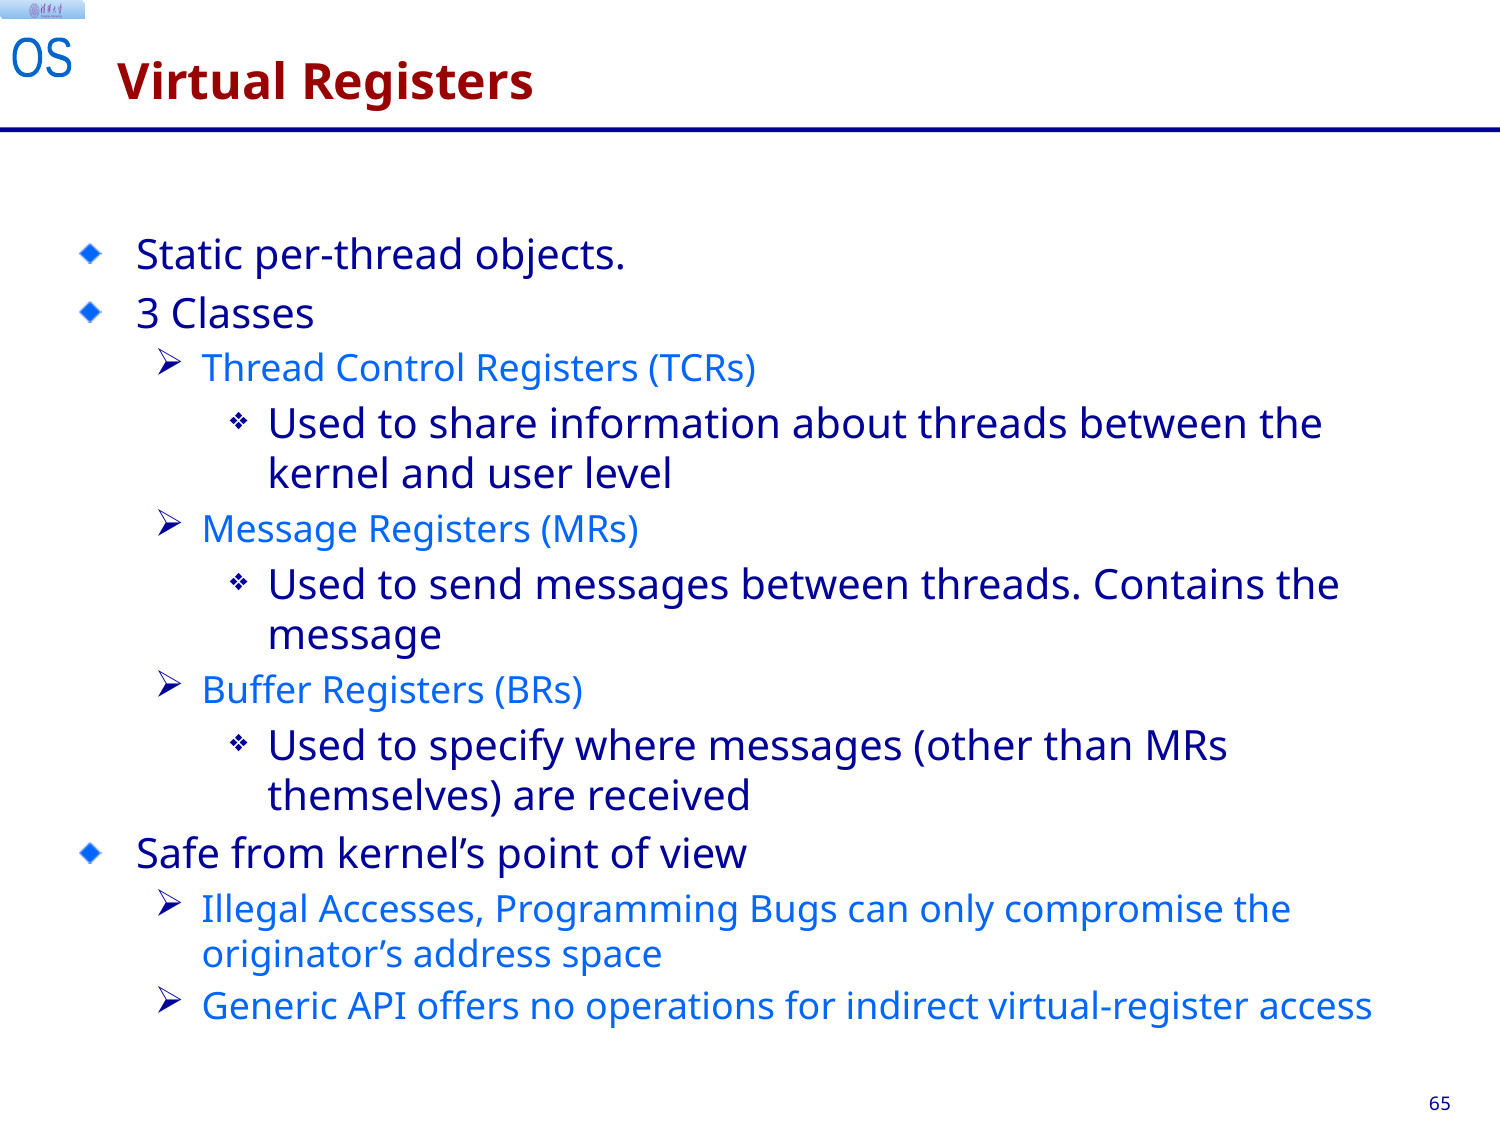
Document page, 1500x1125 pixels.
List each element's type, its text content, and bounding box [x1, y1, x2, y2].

picture [0, 0, 85, 19]
picture [79, 242, 102, 264]
title Virtual Registers [102, 18, 1409, 118]
list Static per-thread objects. 3 Classes Thread Control Registers (TCRs) Used to share information about threads between the kernel and user level Message Registers (MRs) Used to send messages between threads. Contains the message Buffer Registers (BRs) Used to specify where messages (other than MRs themselves) are received Safe from kernel’s point of view Illegal Accesses, Programming Bugs can only compromise the originator’s address space Generic API offers no operations for indirect virtual-register access [64, 220, 1460, 1071]
picture [79, 841, 102, 864]
picture [79, 300, 102, 323]
